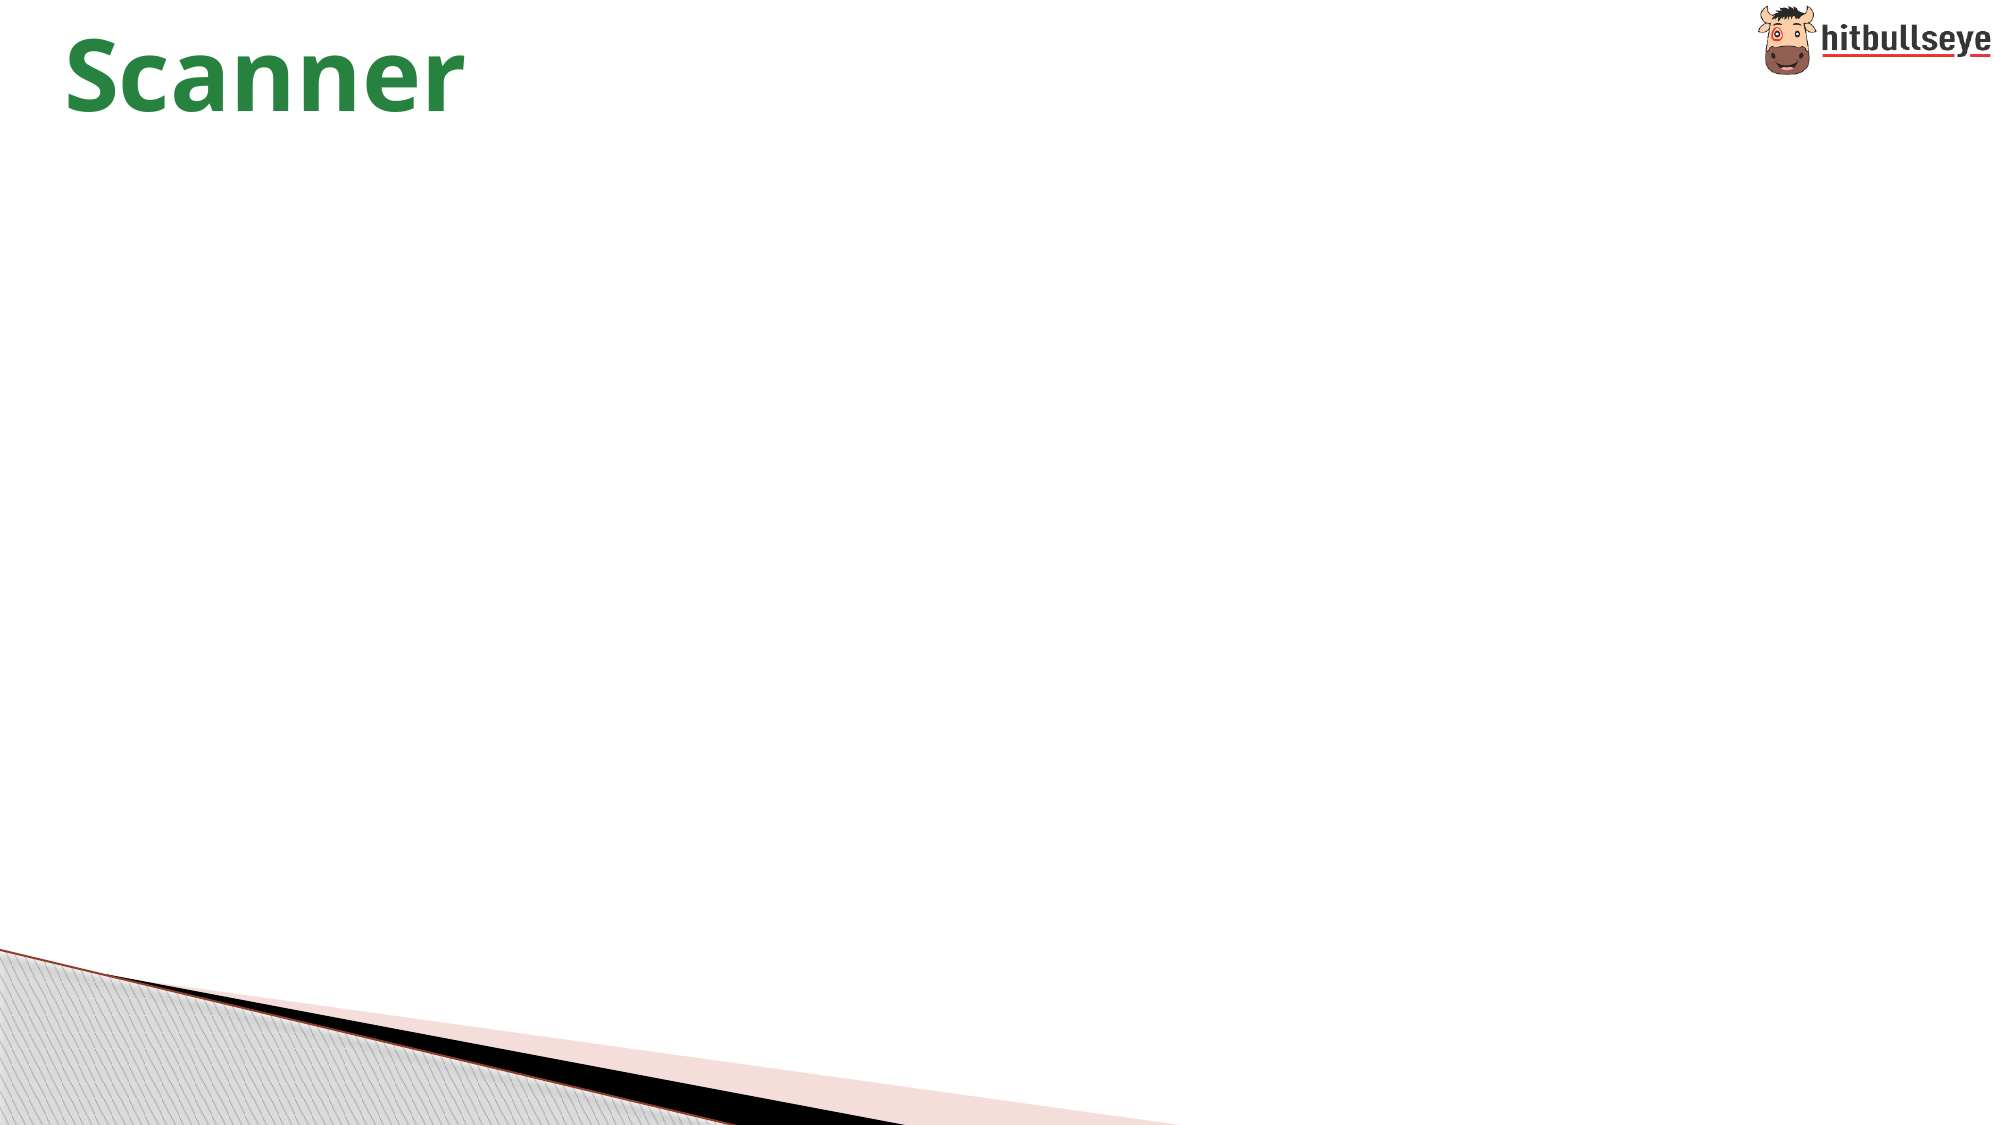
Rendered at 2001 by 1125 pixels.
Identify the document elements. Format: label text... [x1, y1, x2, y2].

picture [1748, 0, 2000, 81]
text_box Scanner [49, 3, 1951, 139]
